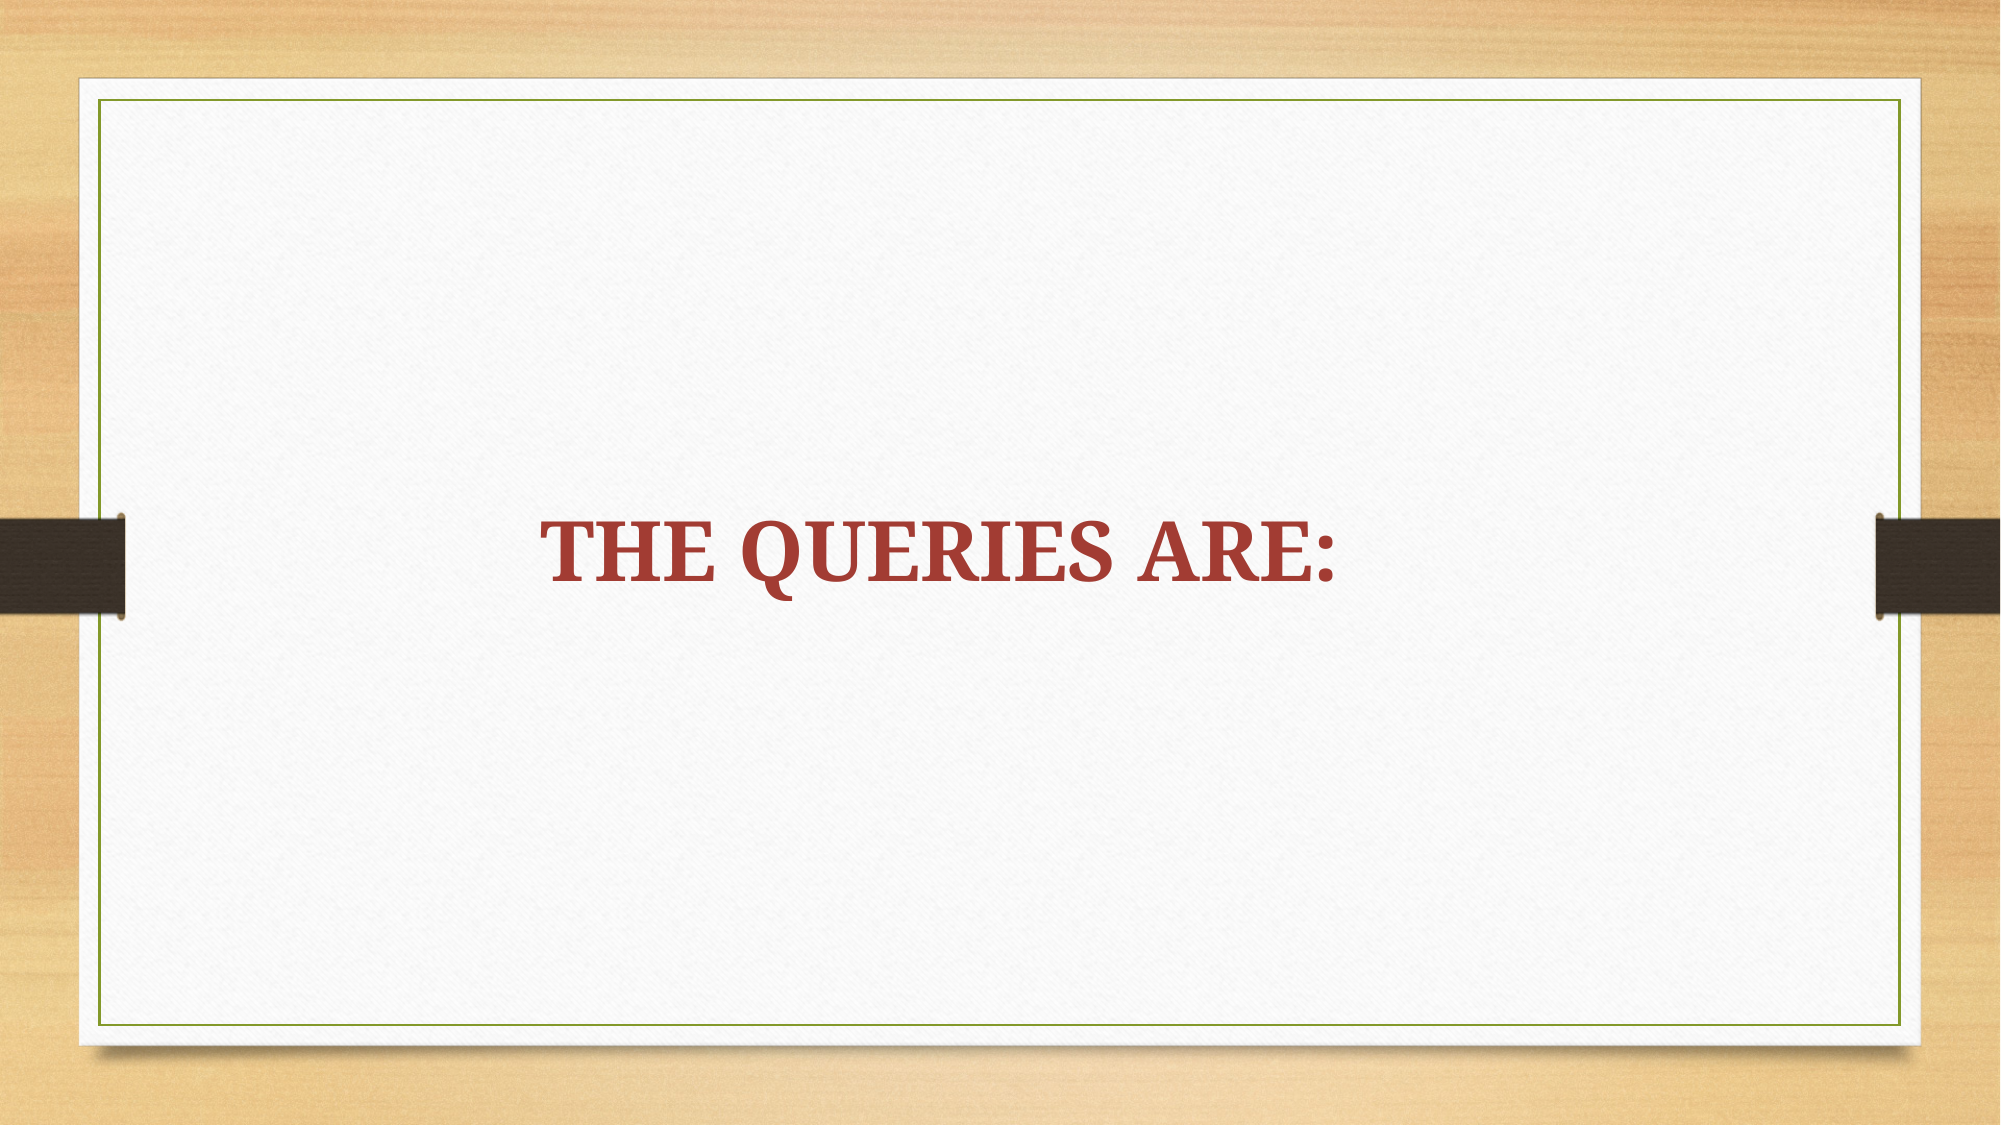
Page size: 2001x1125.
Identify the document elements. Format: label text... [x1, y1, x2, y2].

text_box THE QUERIES ARE: [525, 490, 1467, 606]
picture [0, 0, 2001, 1125]
